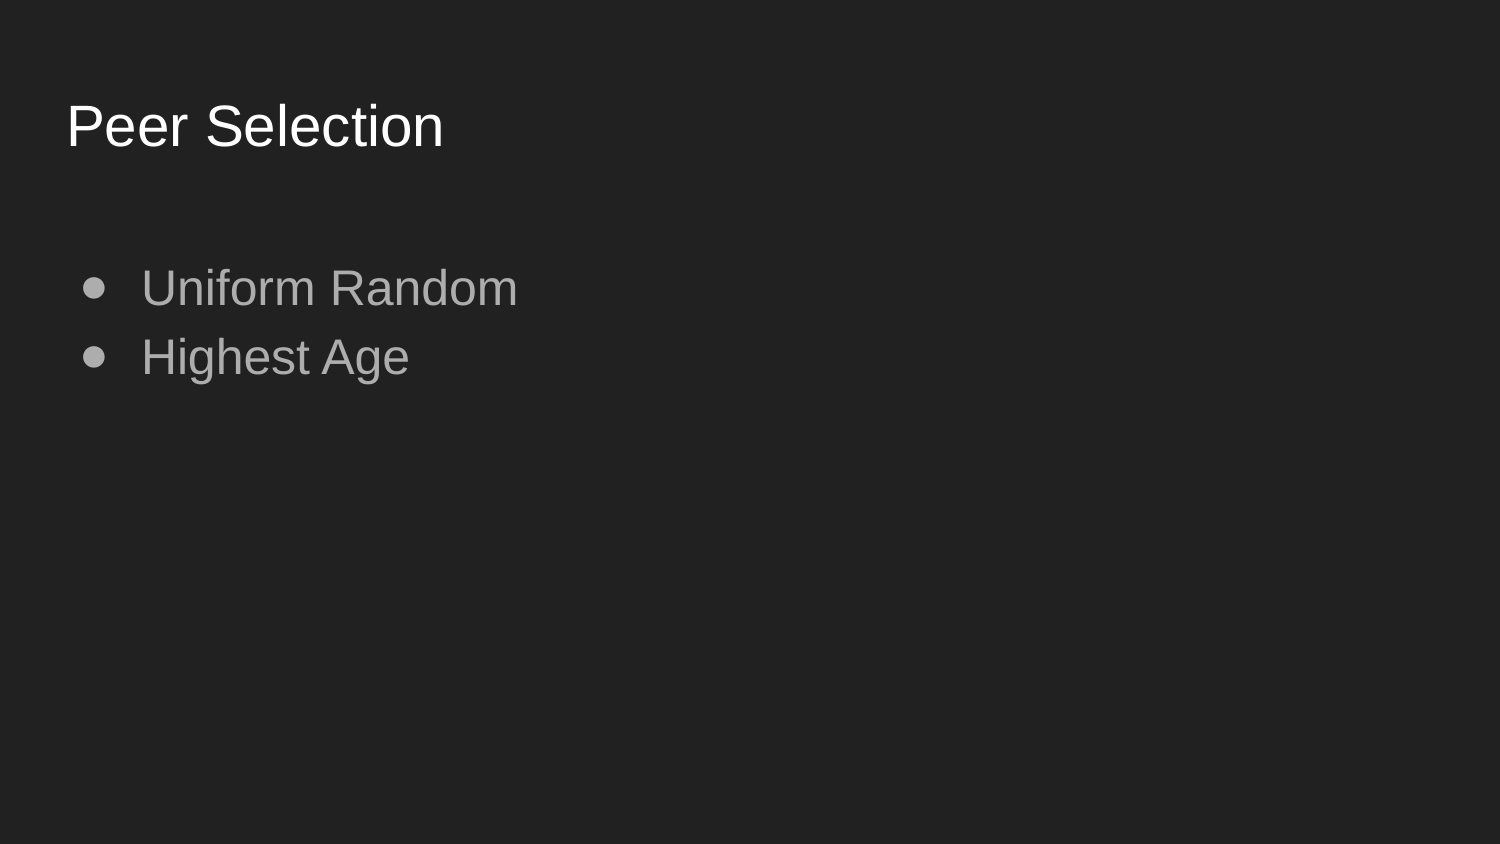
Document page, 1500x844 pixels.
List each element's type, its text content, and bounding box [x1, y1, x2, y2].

list Uniform Random Highest Age [51, 231, 1449, 589]
title Peer Selection [51, 72, 1449, 167]
